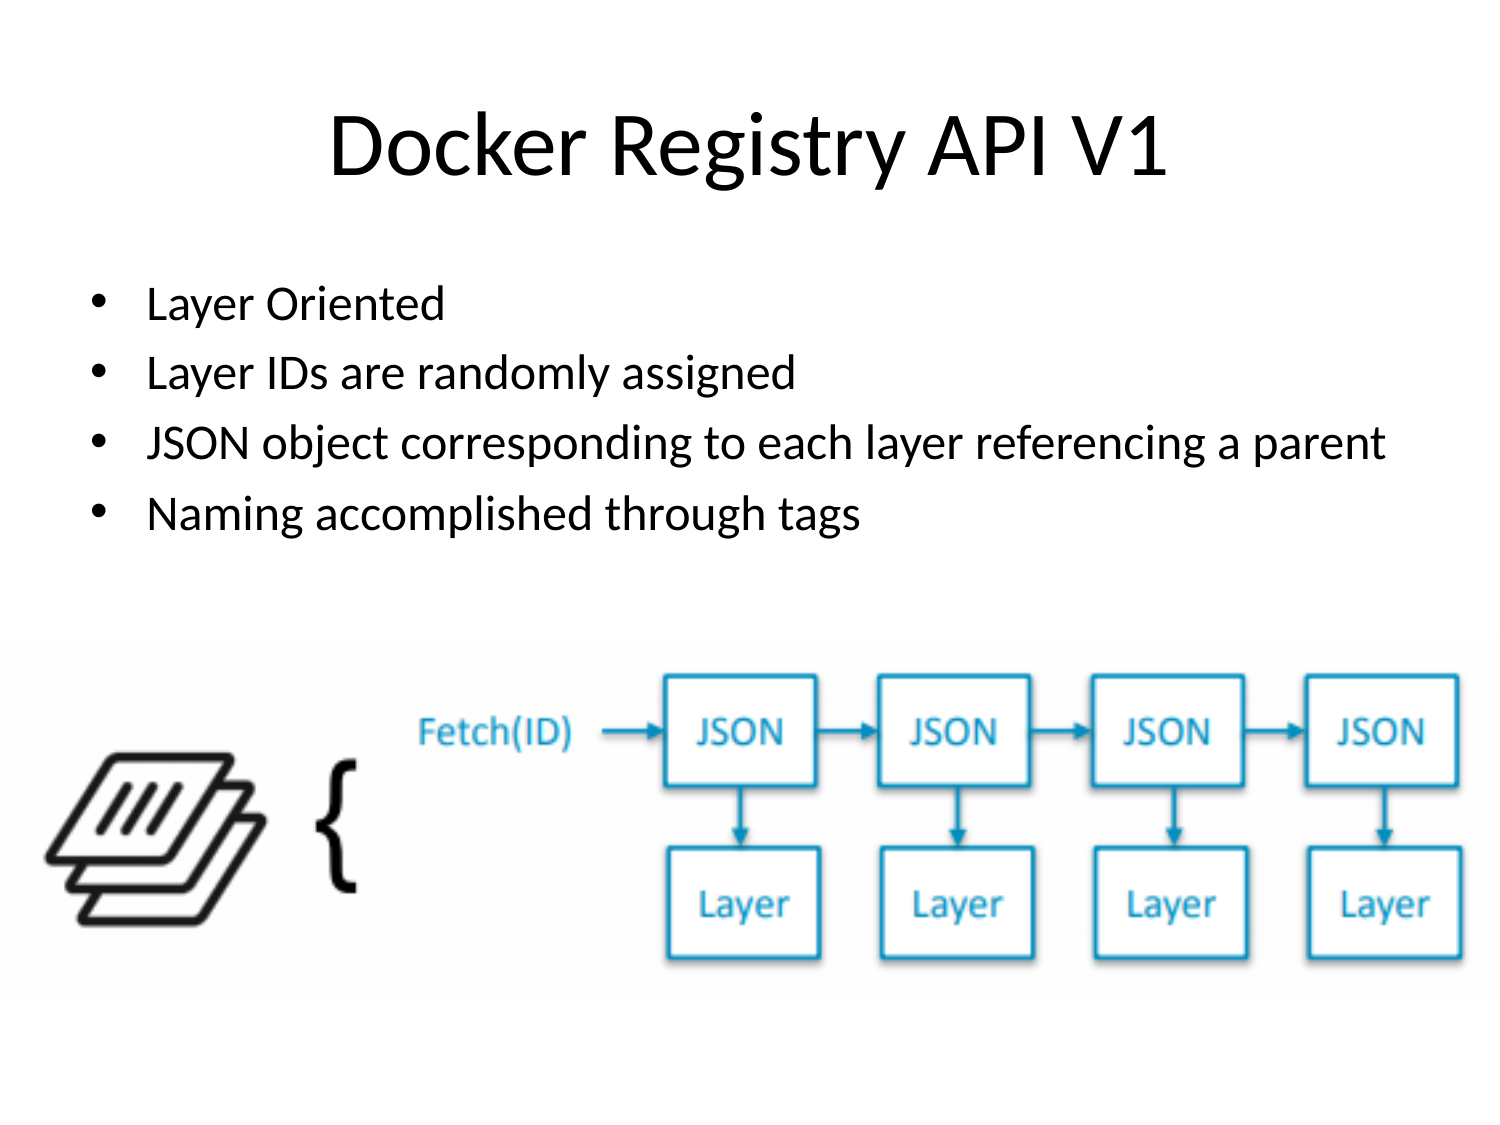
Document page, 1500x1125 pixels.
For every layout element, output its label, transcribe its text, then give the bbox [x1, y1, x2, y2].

title Docker Registry API V1 [75, 45, 1425, 233]
list Layer Oriented Layer IDs are randomly assigned JSON object corresponding to each layer referencing a parent Naming accomplished through tags [75, 262, 1425, 635]
picture [2, 637, 1500, 1001]
